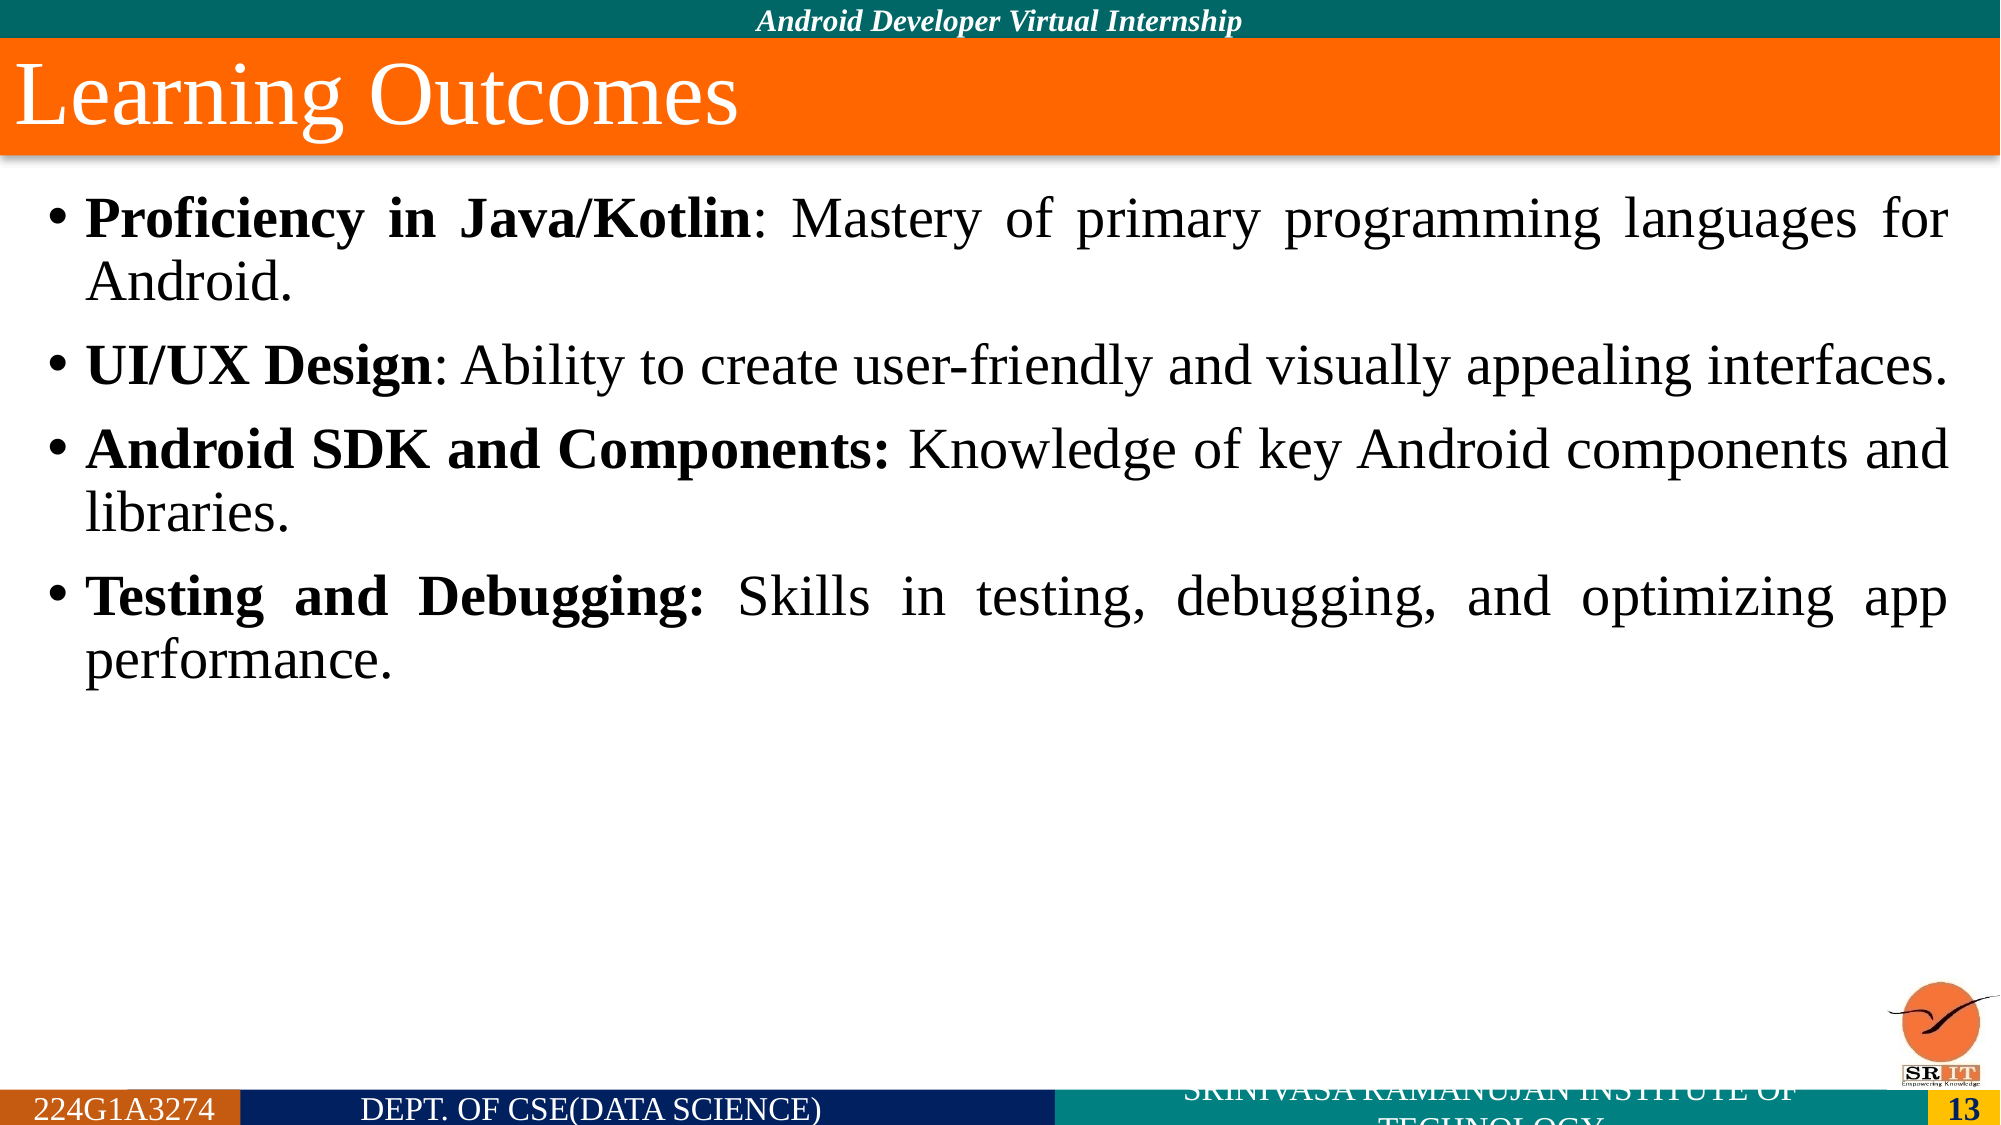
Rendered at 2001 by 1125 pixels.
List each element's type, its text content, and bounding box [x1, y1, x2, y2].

picture [1887, 977, 2000, 1090]
list Proficiency in Java/Kotlin: Mastery of primary programming languages for Android. UI/UX Design: Ability to create user-friendly and visually appealing interfaces. Android SDK and Components: Knowledge of key Android components and libraries. Testing and Debugging: Skills in testing, debugging, and optimizing app performance. [32, 179, 1965, 1065]
title Learning Outcomes [0, 38, 2000, 156]
